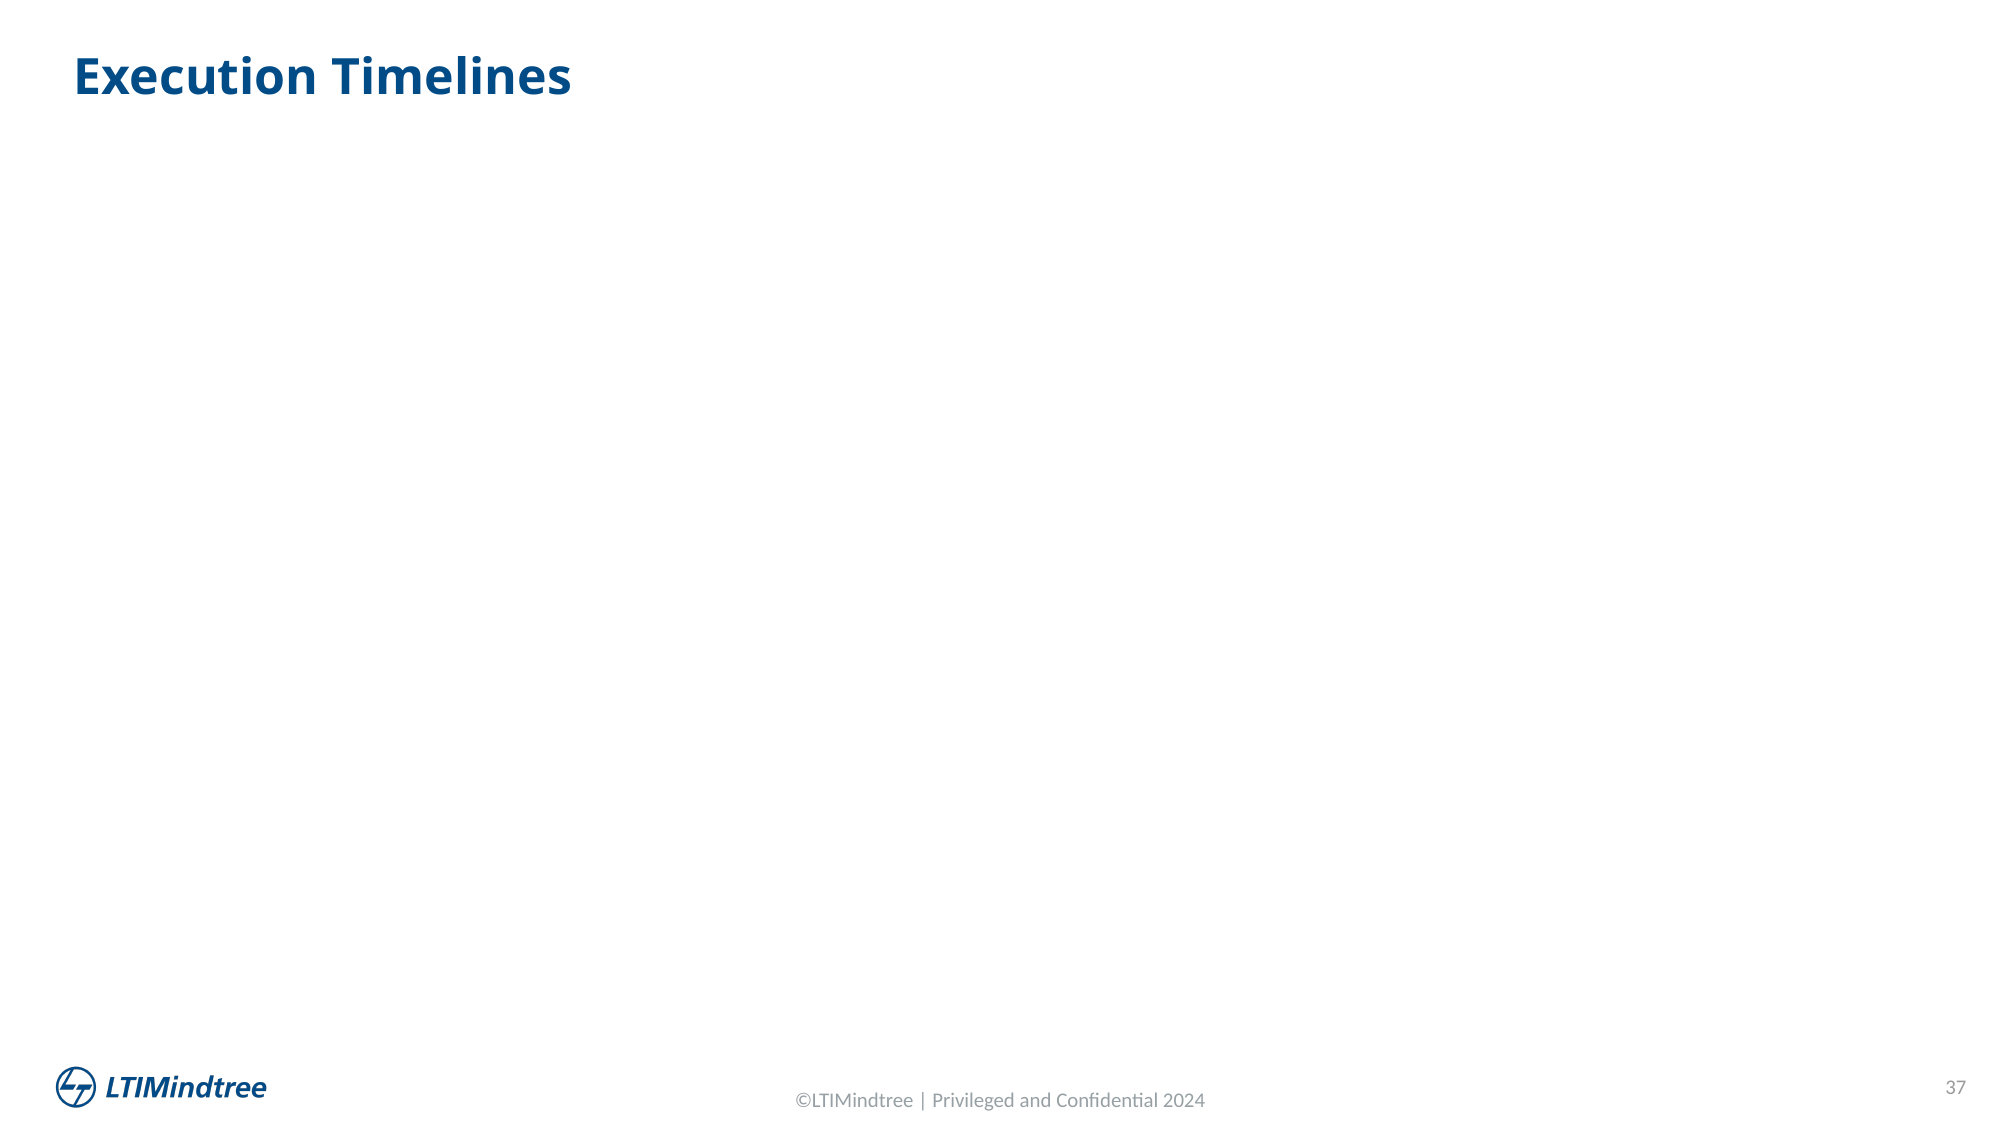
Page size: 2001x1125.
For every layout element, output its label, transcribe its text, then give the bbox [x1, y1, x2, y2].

list Execution Timelines [58, 37, 1868, 109]
picture [42, 1053, 280, 1121]
